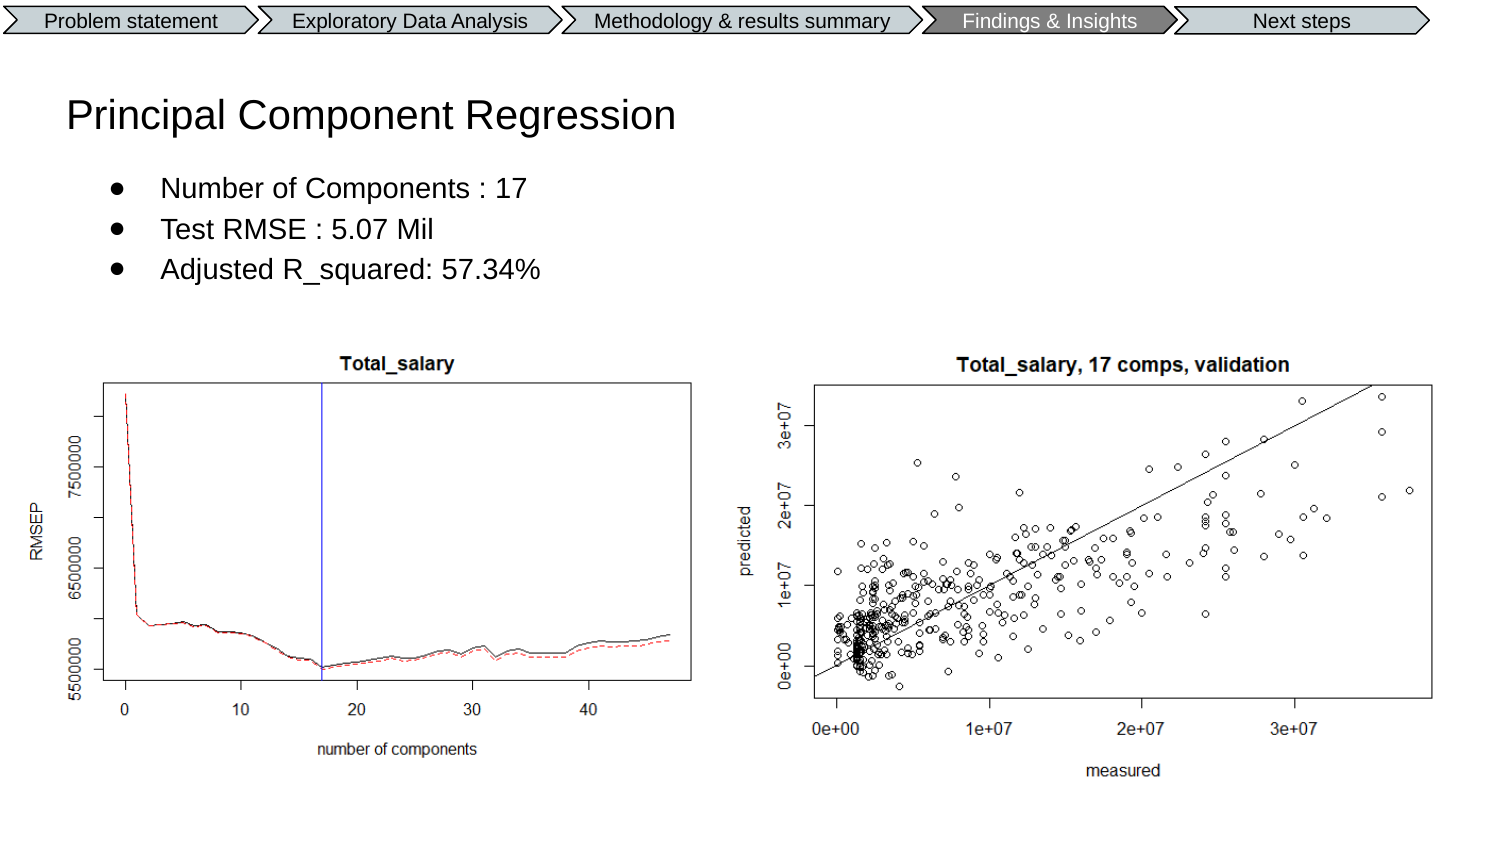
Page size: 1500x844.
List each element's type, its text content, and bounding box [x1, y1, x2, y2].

text_box Methodology & results summary [562, 6, 923, 34]
text_box Problem statement [3, 6, 259, 34]
text_box Exploratory Data Analysis [258, 6, 563, 34]
picture [24, 342, 1476, 802]
text_box Next steps [1174, 6, 1430, 34]
text_box Findings & Insights [922, 6, 1178, 34]
text_box Number of Components : 17 Test RMSE : 5.07 Mil Adjusted R_squared: 57.34% [70, 149, 1333, 334]
title Principal Component Regression [51, 72, 1449, 167]
